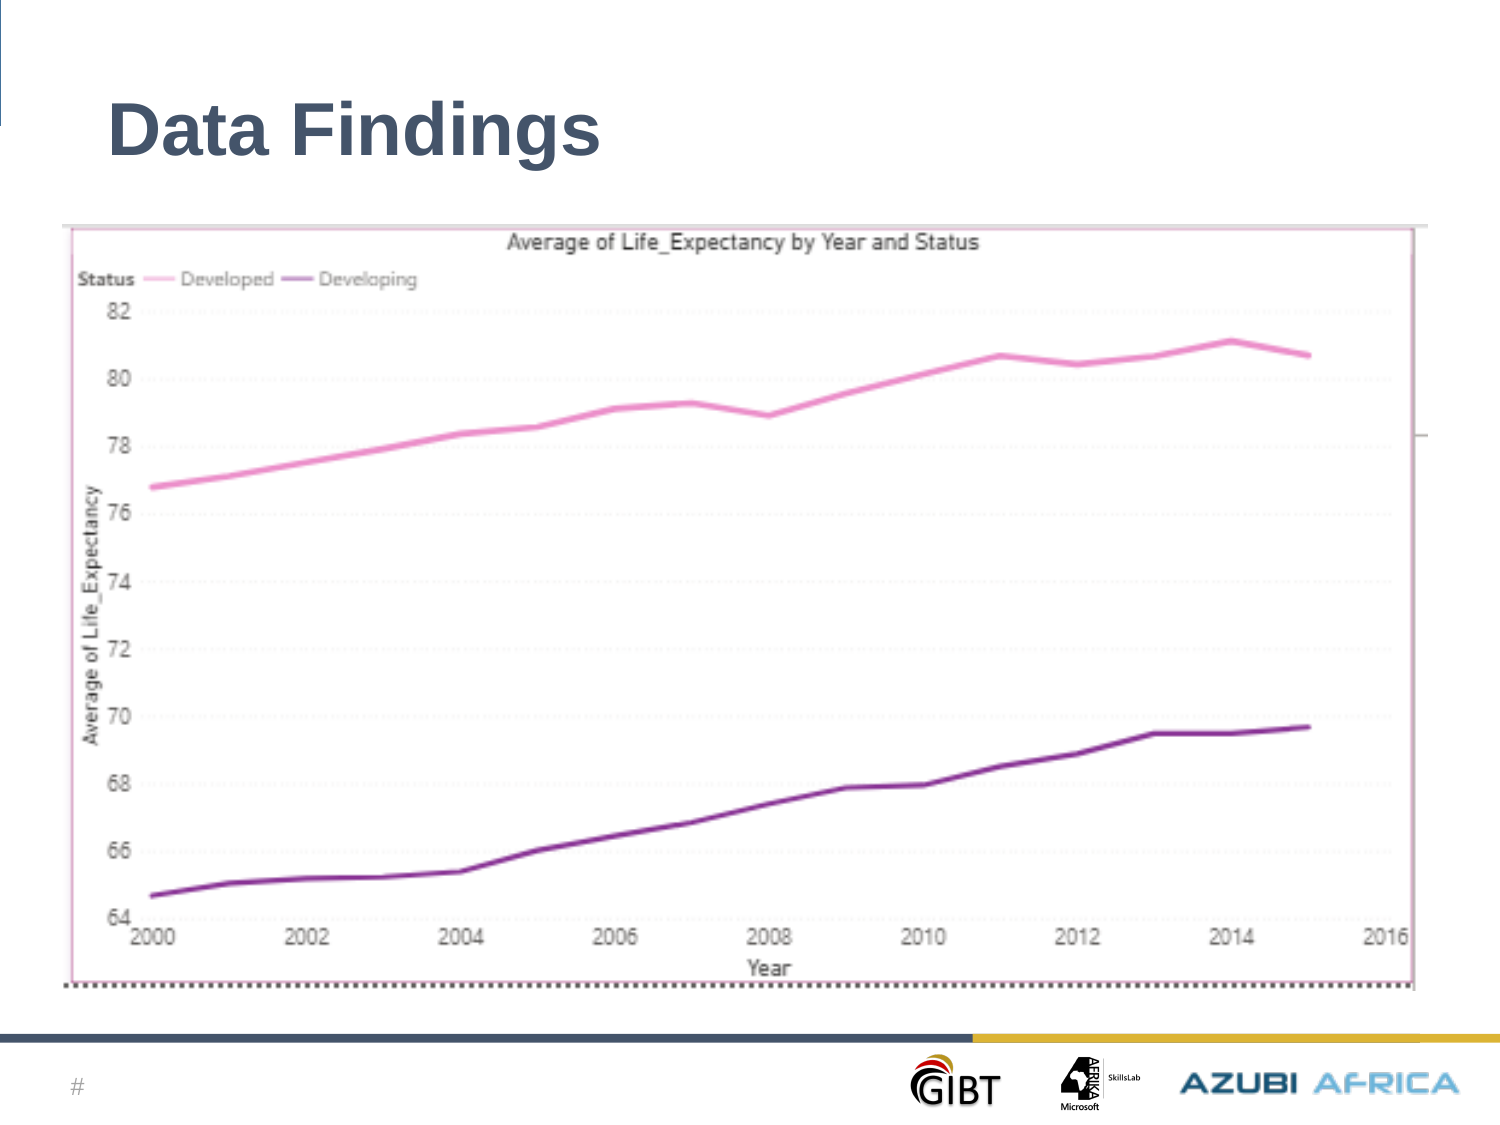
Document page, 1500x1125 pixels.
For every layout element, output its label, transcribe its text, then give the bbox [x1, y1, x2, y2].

picture [909, 1053, 1003, 1109]
picture [62, 224, 1428, 991]
picture [1150, 1044, 1479, 1122]
picture [1059, 1042, 1142, 1125]
slide_number # [32, 1055, 93, 1116]
text_box Data Findings [92, 84, 1428, 166]
